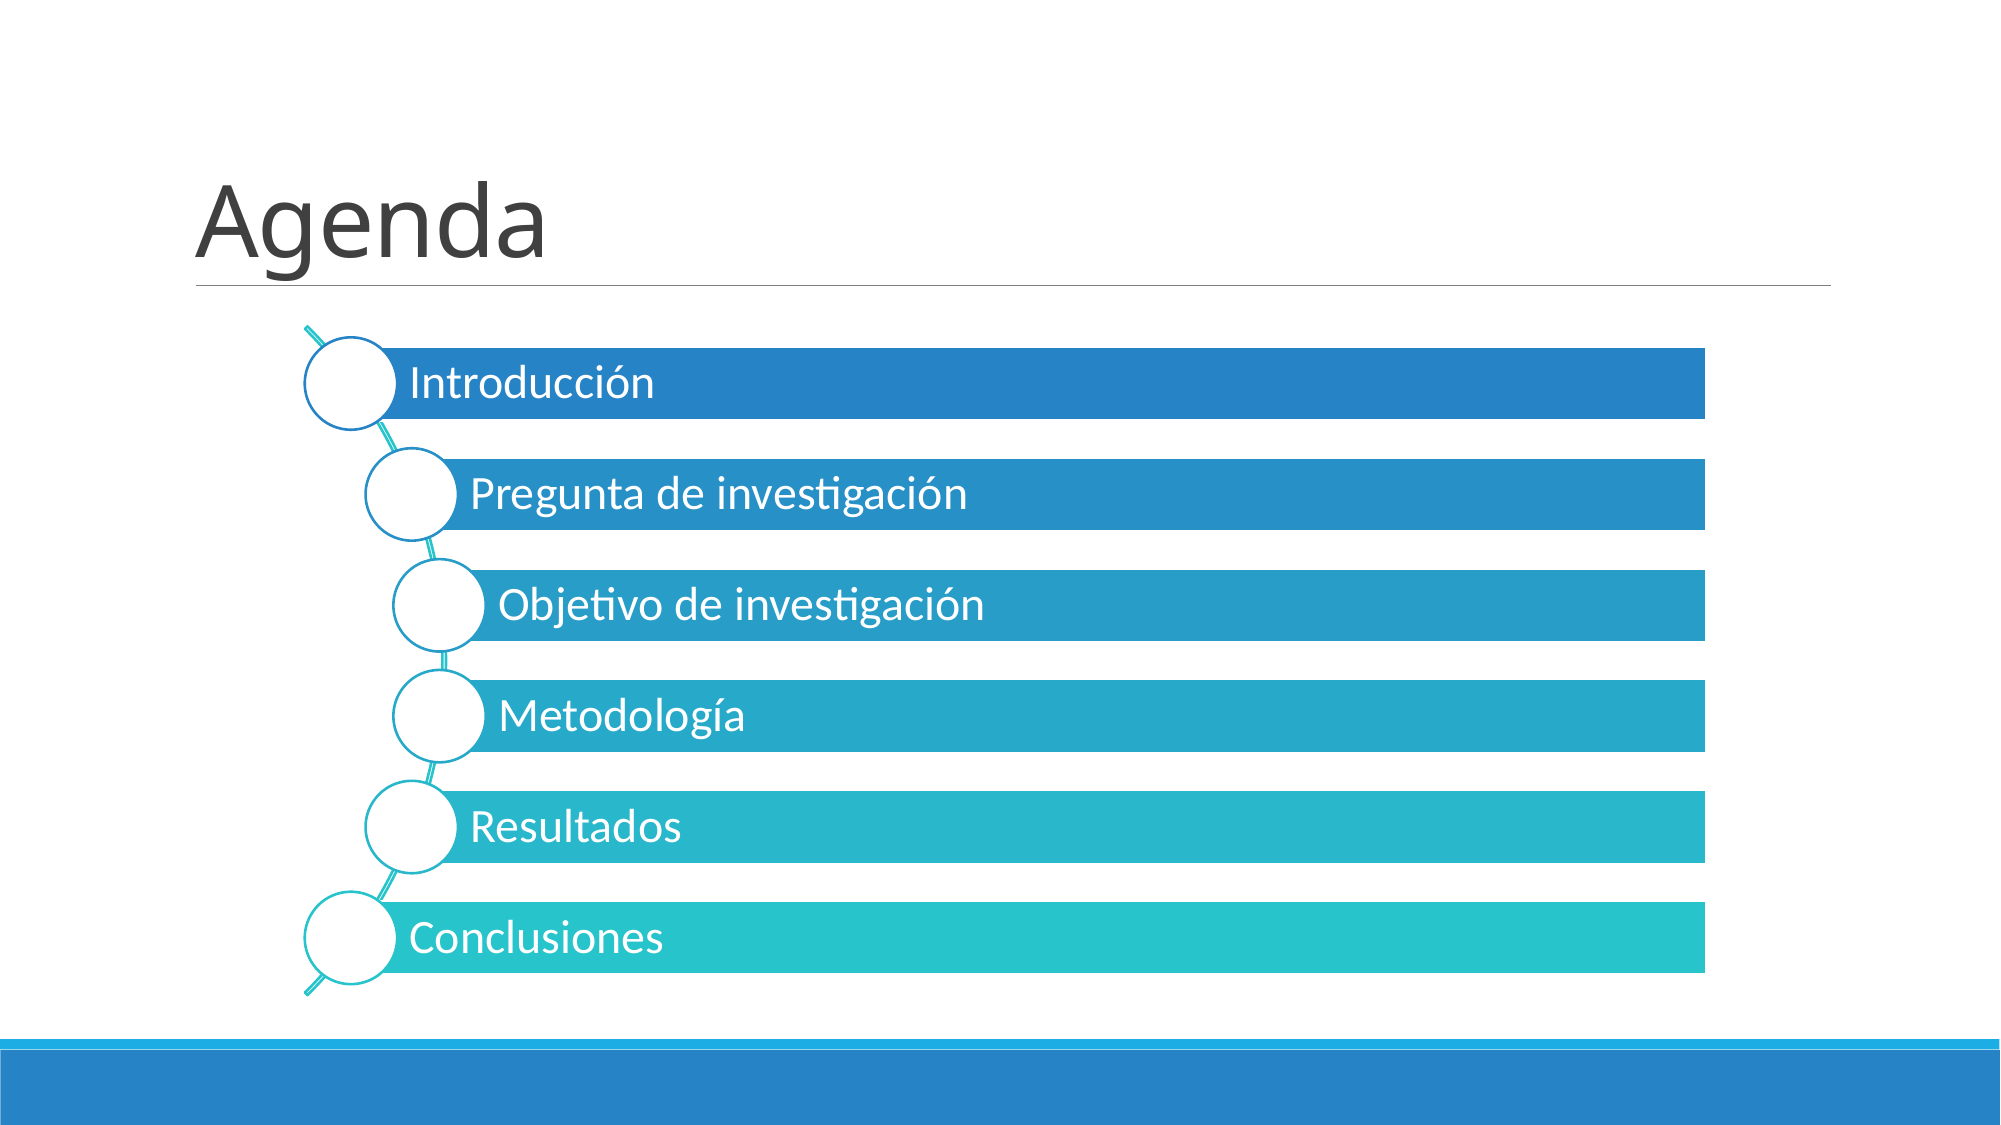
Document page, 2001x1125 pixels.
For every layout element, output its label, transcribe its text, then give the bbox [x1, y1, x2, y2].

title Agenda [180, 47, 1830, 285]
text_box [293, 308, 1717, 1013]
